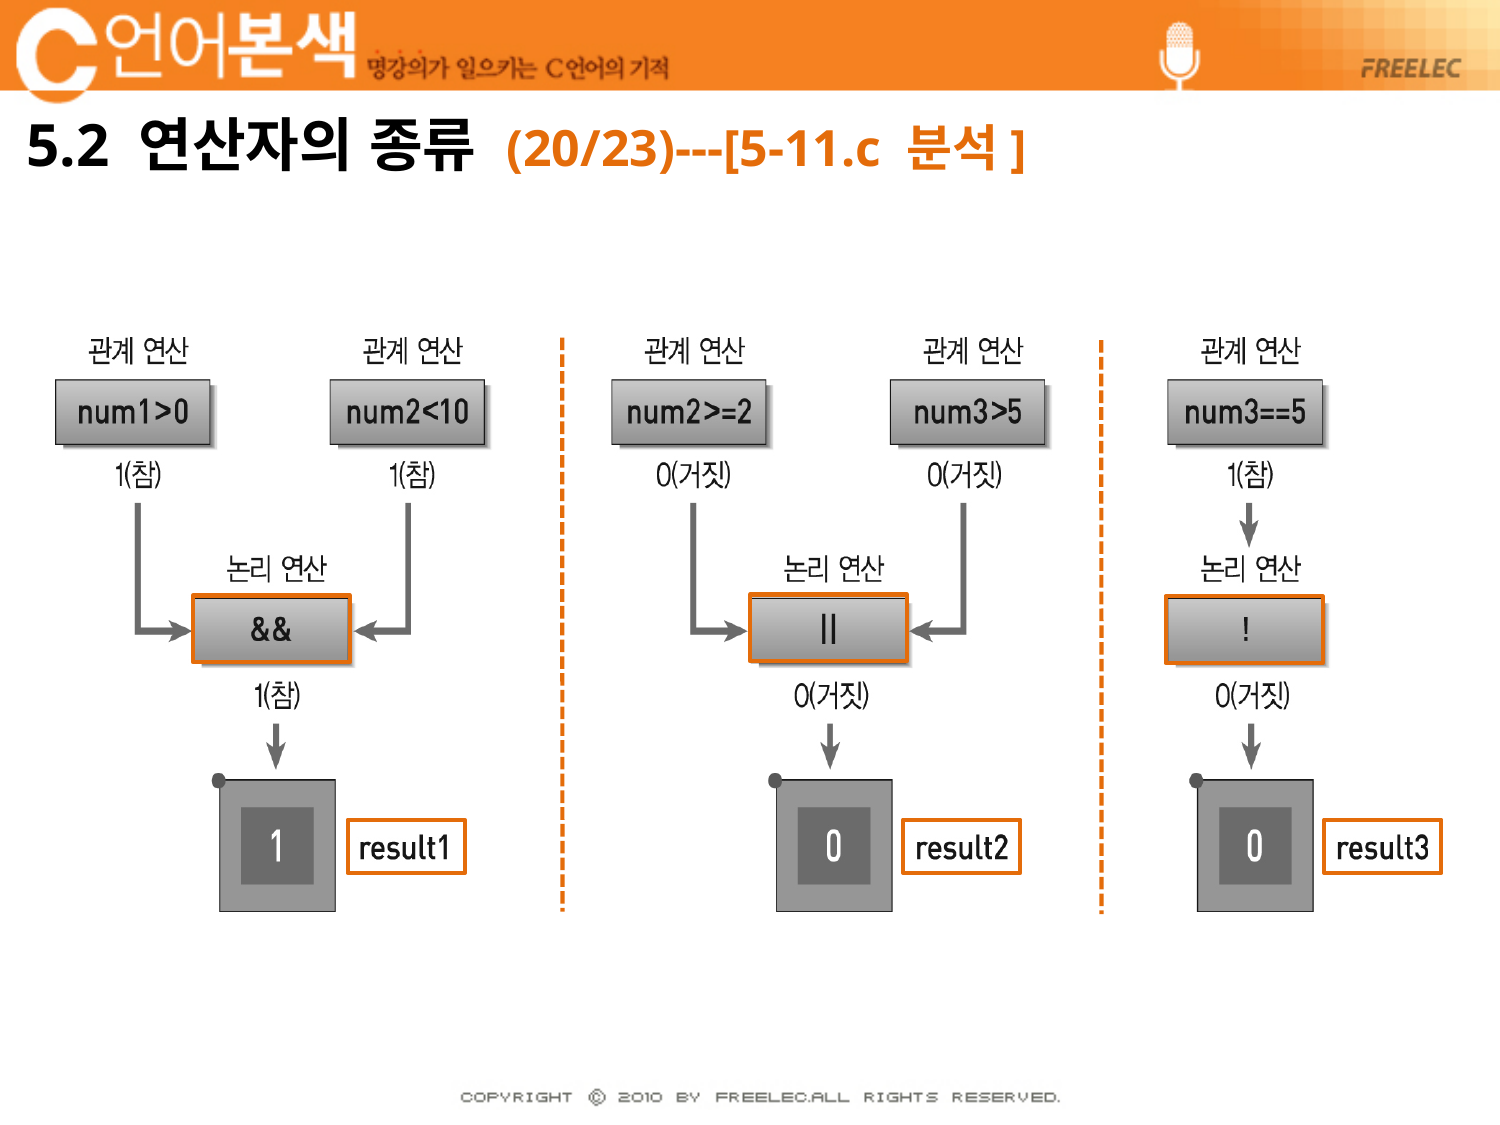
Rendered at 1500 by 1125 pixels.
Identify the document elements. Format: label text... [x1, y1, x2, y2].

title 5.2 연산자의 종류 (20/23)---[5-11.c 분석] [11, 107, 1500, 178]
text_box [54, 337, 1442, 915]
picture [0, 0, 1500, 1125]
